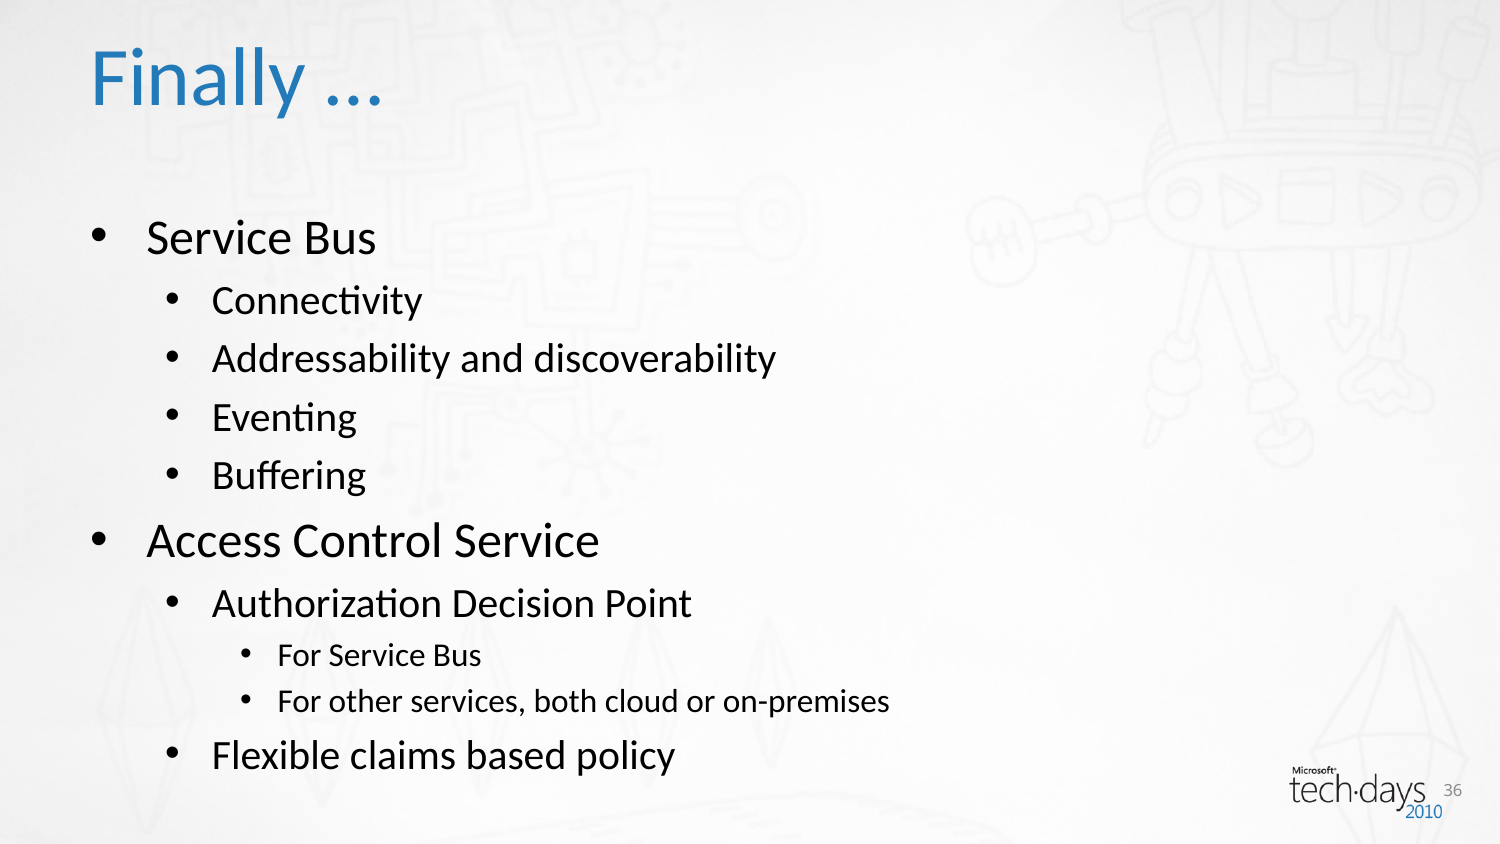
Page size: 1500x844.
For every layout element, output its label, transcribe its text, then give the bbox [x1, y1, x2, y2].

list Service Bus Connectivity Addressability and discoverability Eventing Buffering Access Control Service Authorization Decision Point For Service Bus For other services, both cloud or on-premises Flexible claims based policy [75, 196, 1425, 754]
title Finally … [75, 0, 1425, 160]
slide_number 36 [1406, 761, 1500, 821]
picture [1289, 761, 1442, 823]
